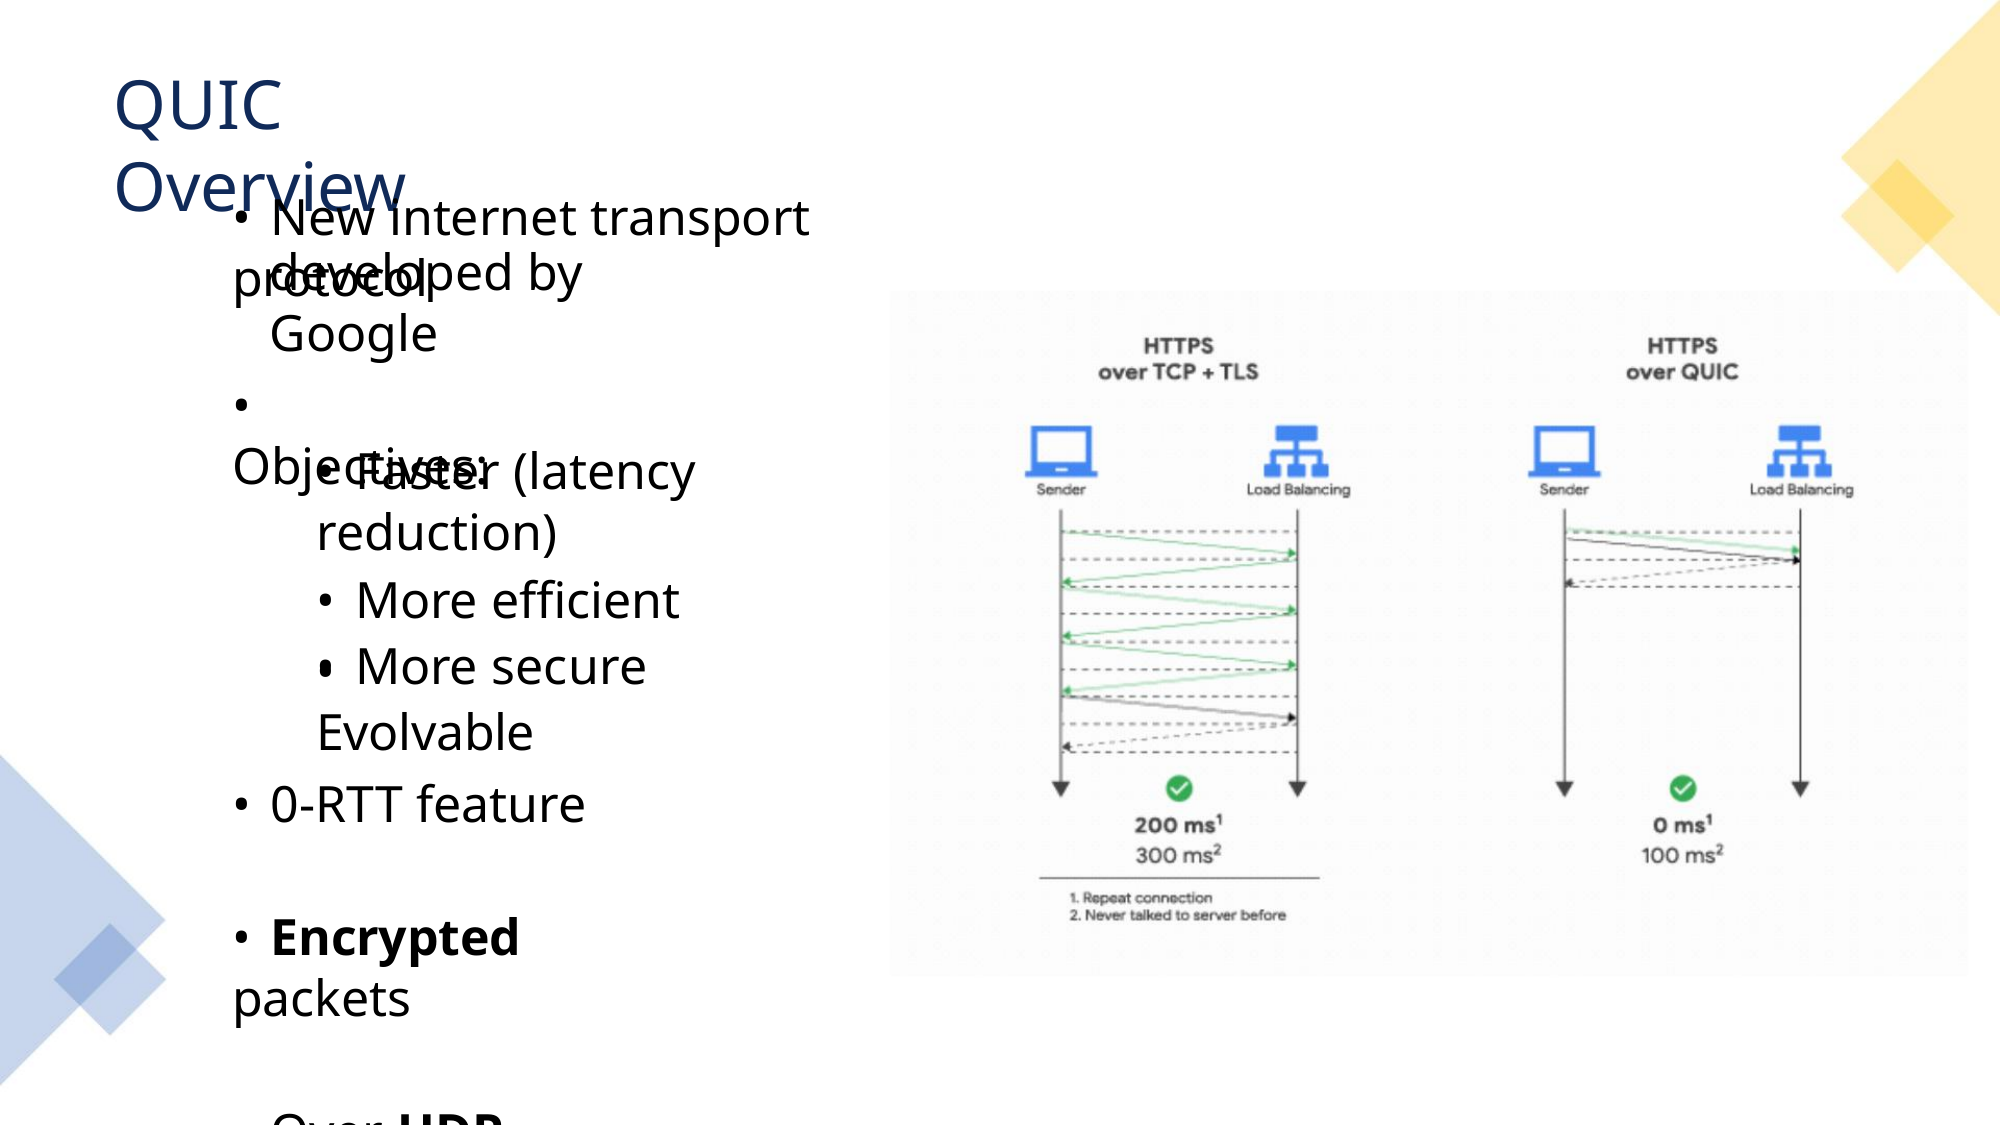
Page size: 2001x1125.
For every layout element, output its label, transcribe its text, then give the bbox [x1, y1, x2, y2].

text_box • Faster (latency reduction) • More efficient • More secure [316, 438, 899, 695]
text_box QUIC Overview [113, 61, 544, 226]
text_box • Objectives: [232, 372, 522, 495]
text_box • 0-RTT feature • Encrypted packets • Over UDP [232, 771, 671, 1125]
text_box • Evolvable [316, 638, 570, 761]
text_box [0, 0, 2000, 1125]
text_box developed by Google [269, 239, 723, 362]
text_box • New internet transport protocol [232, 184, 946, 307]
